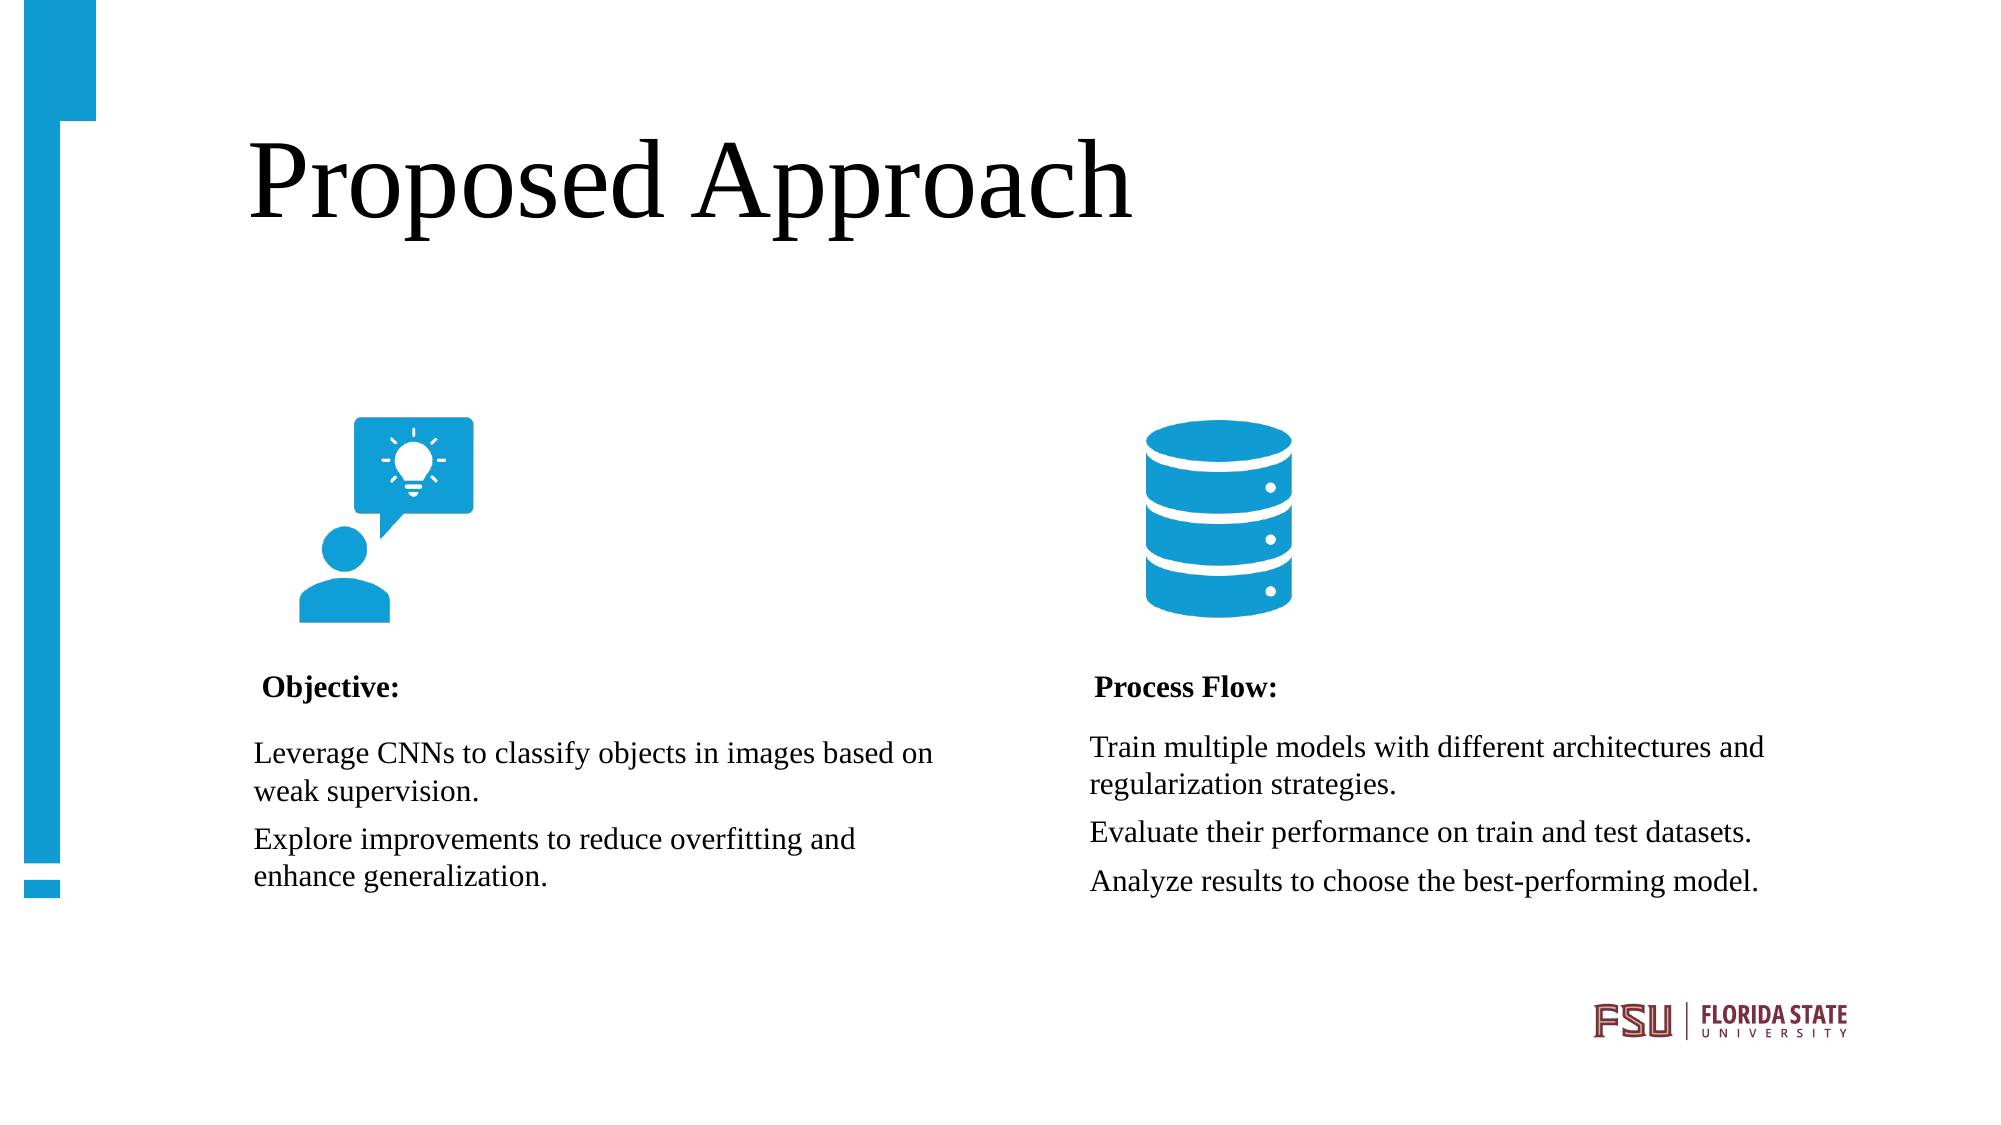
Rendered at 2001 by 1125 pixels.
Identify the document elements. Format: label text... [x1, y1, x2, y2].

title Proposed Approach [232, 72, 1958, 290]
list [136, 298, 1928, 1049]
text_box [23, 878, 62, 900]
picture [1576, 987, 1864, 1053]
text_box [23, 0, 62, 865]
text_box [58, 0, 97, 122]
